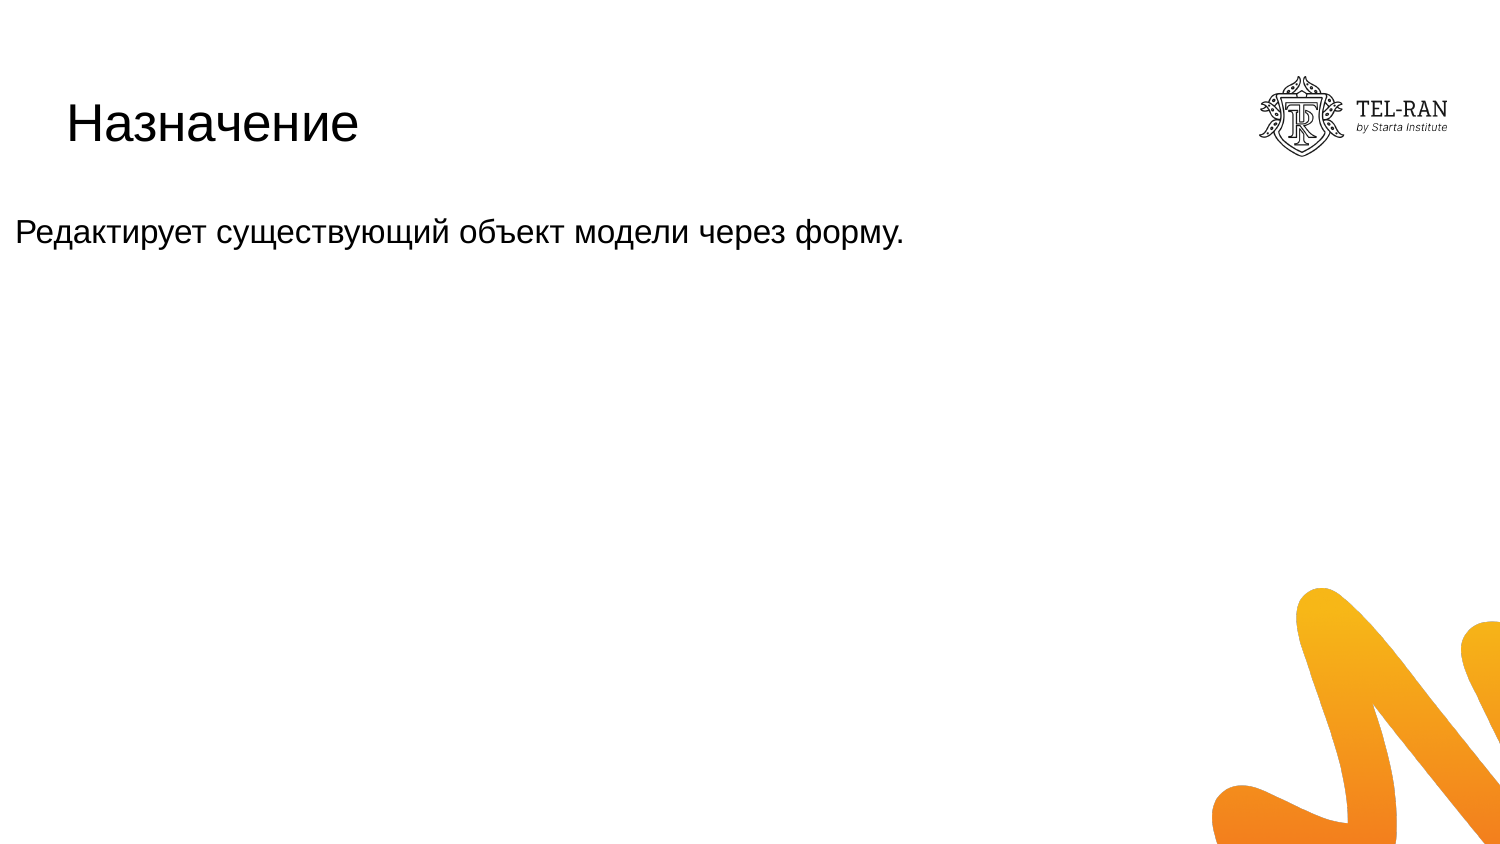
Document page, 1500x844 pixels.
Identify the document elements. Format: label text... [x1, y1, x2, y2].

picture [1152, 588, 1500, 844]
title Назначение [51, 72, 1449, 167]
picture [1259, 76, 1447, 157]
list Редактирует существующий объект модели через форму. [0, 189, 1500, 844]
